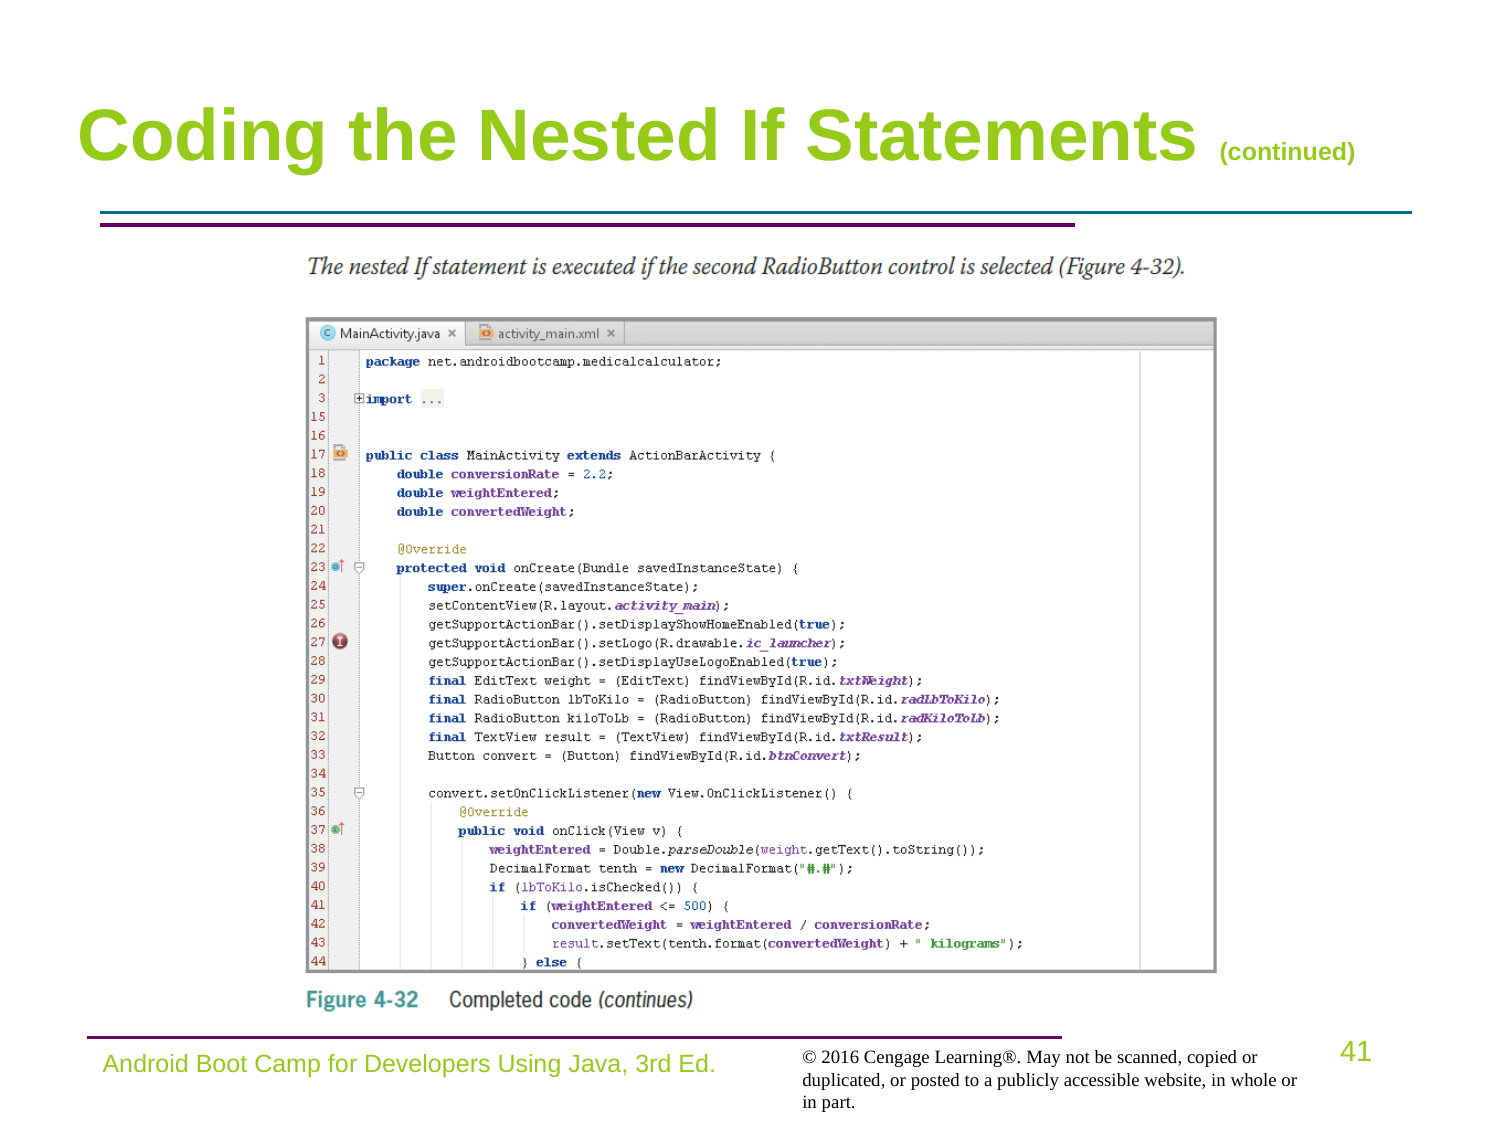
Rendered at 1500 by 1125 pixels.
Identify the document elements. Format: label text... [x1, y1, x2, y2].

footer Android Boot Camp for Developers Using Java, 3rd Ed. [87, 1025, 988, 1100]
title Coding the Nested If Statements (continued) [62, 37, 1476, 226]
picture [297, 241, 1241, 1026]
slide_number 41 [1074, 1025, 1388, 1100]
